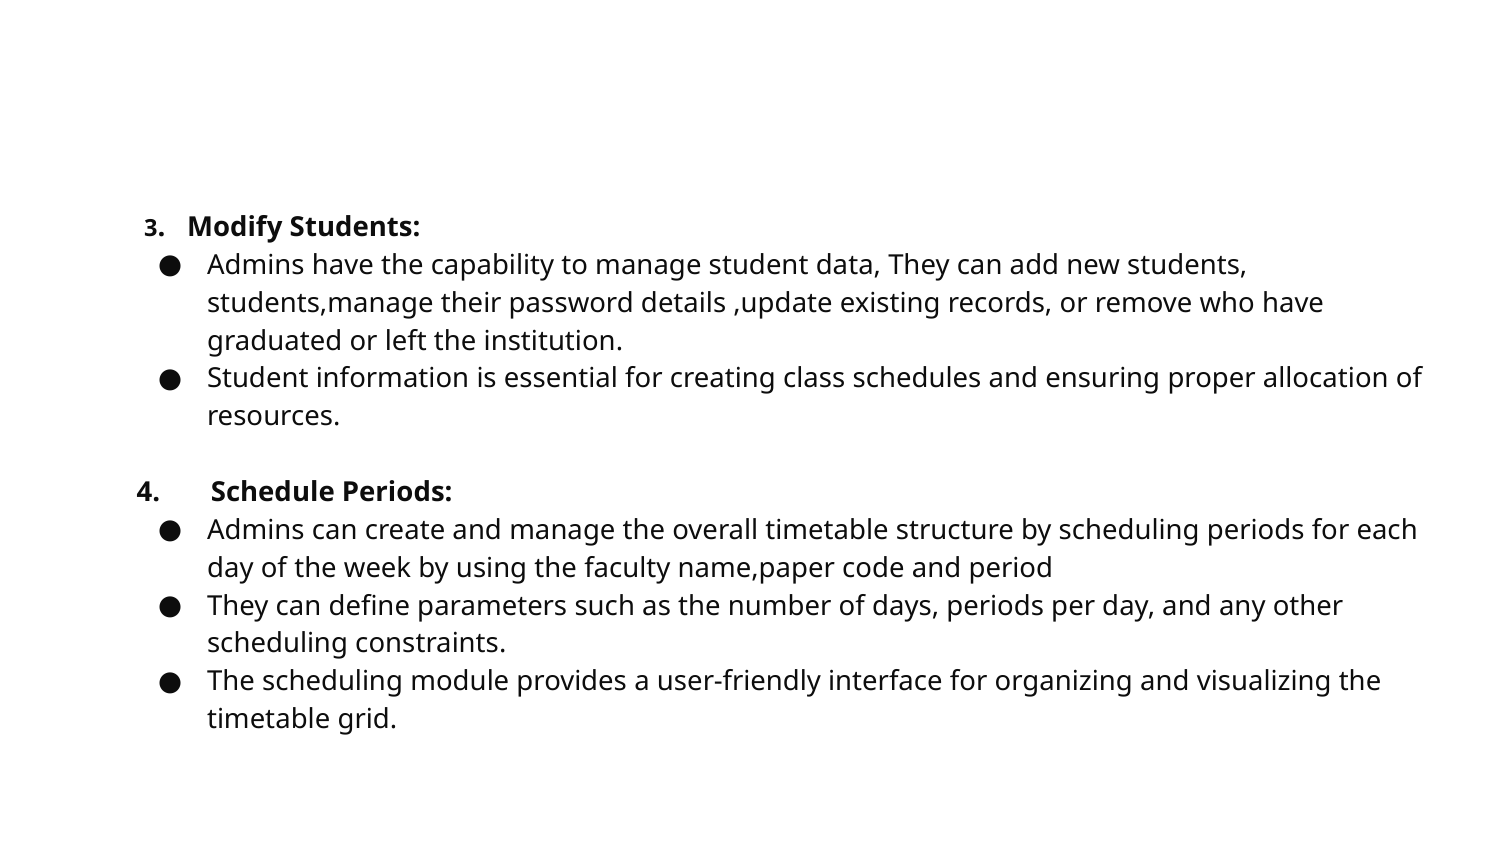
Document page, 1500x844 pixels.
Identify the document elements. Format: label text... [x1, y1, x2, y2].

list 3. Modify Students: Admins have the capability to manage student data, They can add new students, students,manage their password details ,update existing records, or remove who have graduated or left the institution. Student information is essential for creating class schedules and ensuring proper allocation of resources. 4. Schedule Periods: Admins can create and manage the overall timetable structure by scheduling periods for each day of the week by using the faculty name,paper code and period They can define parameters such as the number of days, periods per day, and any other scheduling constraints. The scheduling module provides a user-friendly interface for organizing and visualizing the timetable grid. [51, 189, 1449, 750]
